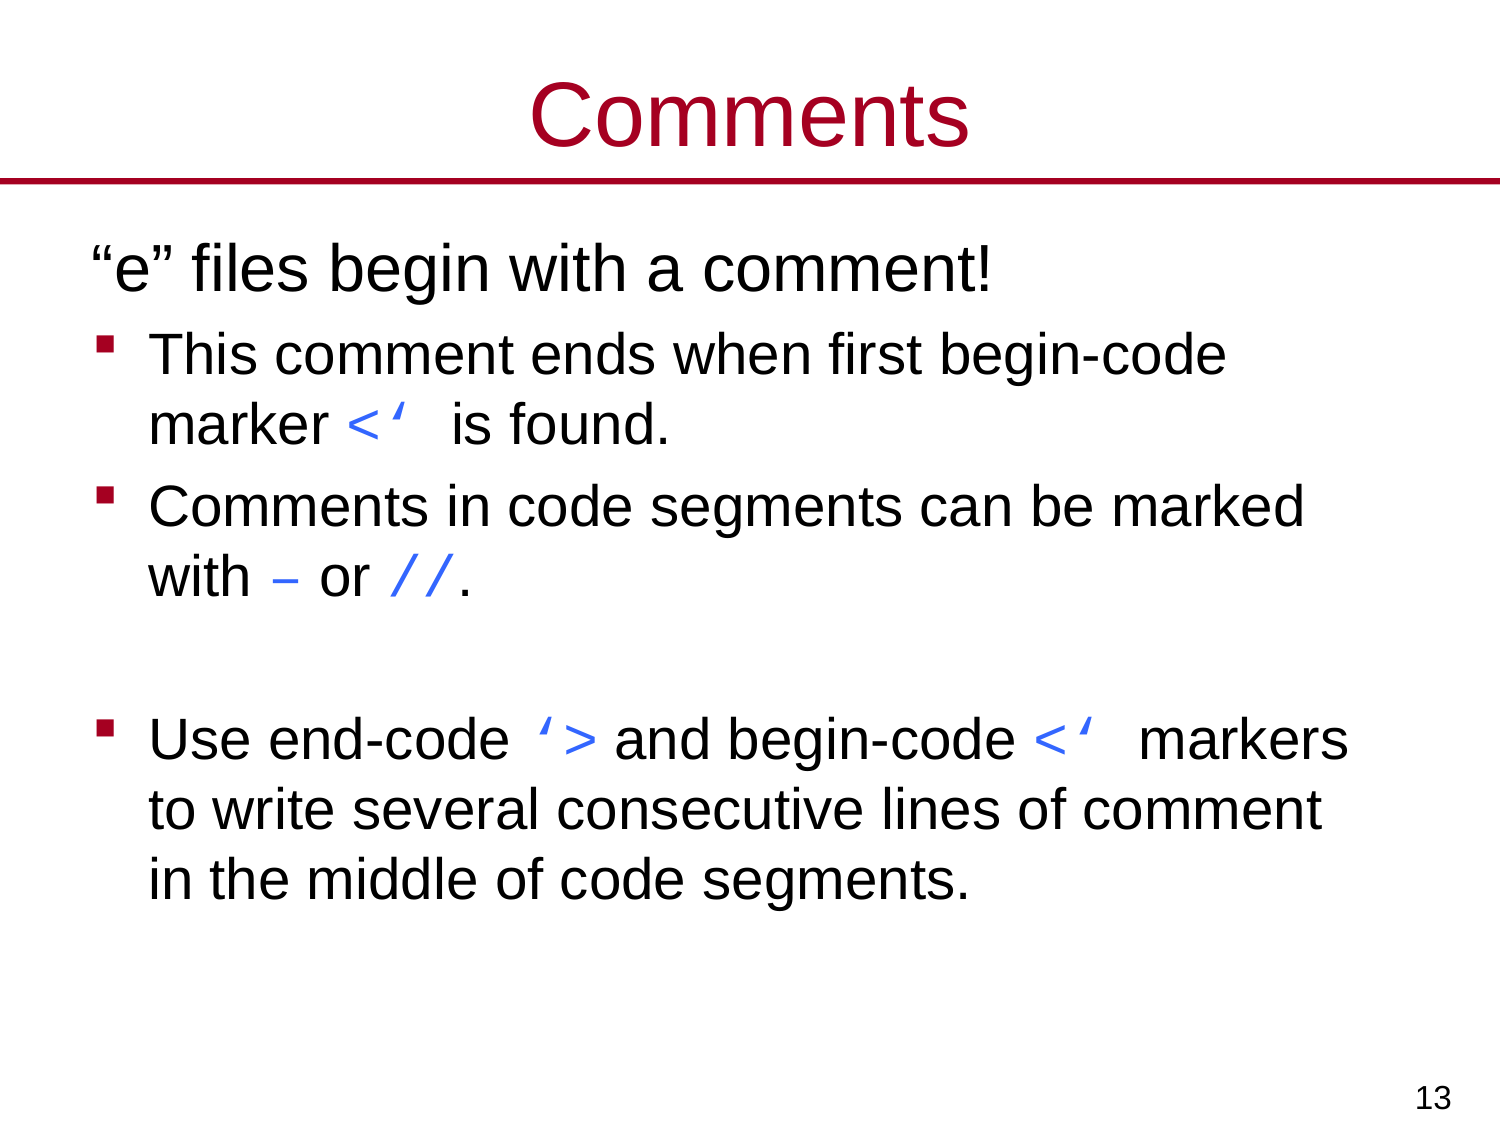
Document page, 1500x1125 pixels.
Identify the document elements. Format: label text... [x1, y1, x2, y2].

title Comments [0, 44, 1500, 175]
list “e” files begin with a comment! This comment ends when first begin-code marker <‘ is found. Comments in code segments can be marked with – or //. Use end-code ‘> and begin-code <‘ markers to write several consecutive lines of comment in the middle of code segments. [76, 216, 1383, 1042]
